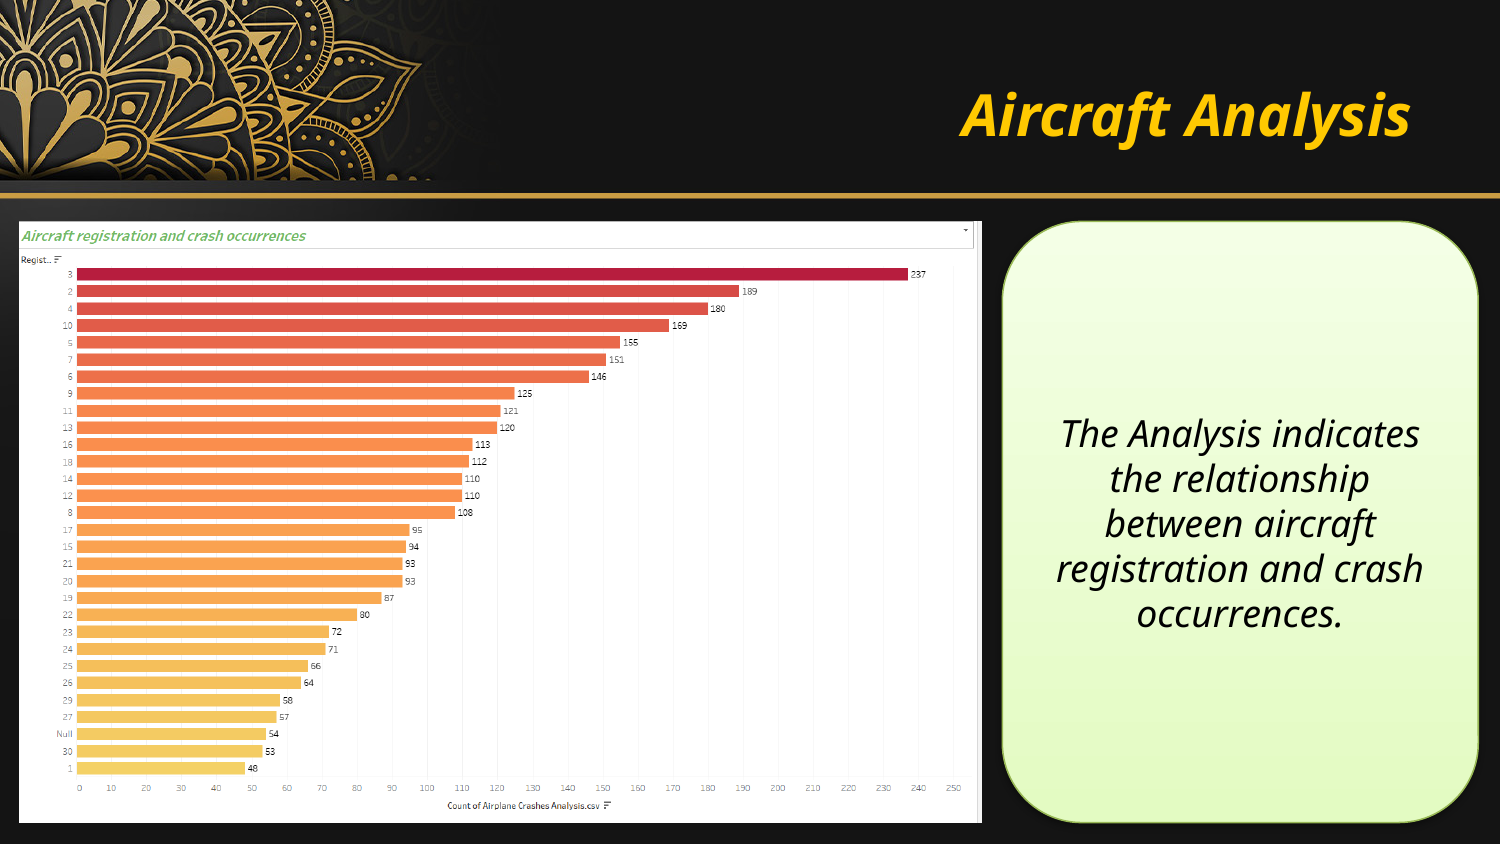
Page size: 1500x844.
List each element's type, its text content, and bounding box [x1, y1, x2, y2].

text_box The Analysis indicates the relationship between aircraft registration and crash occurrences. [1001, 220, 1480, 824]
text_box Aircraft Analysis [674, 71, 1427, 156]
picture [0, 0, 1500, 844]
